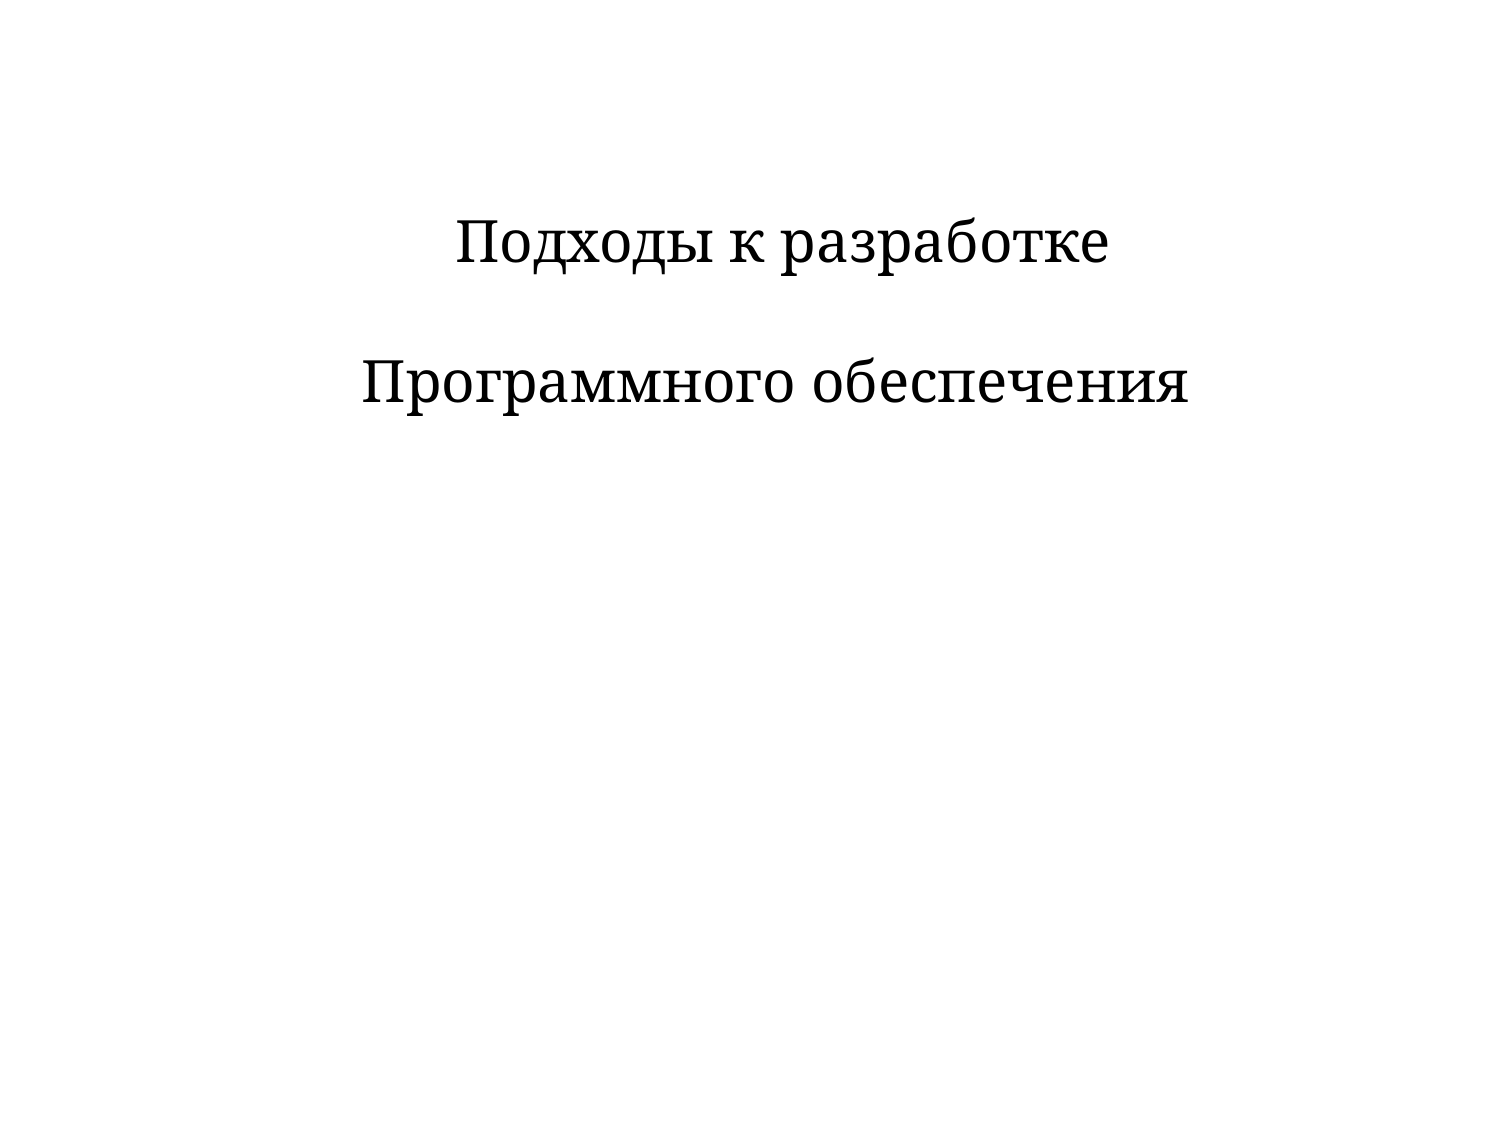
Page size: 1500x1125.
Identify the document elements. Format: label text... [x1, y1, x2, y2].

text_box Подходы к разработке Программного обеспечения [100, 196, 1451, 415]
